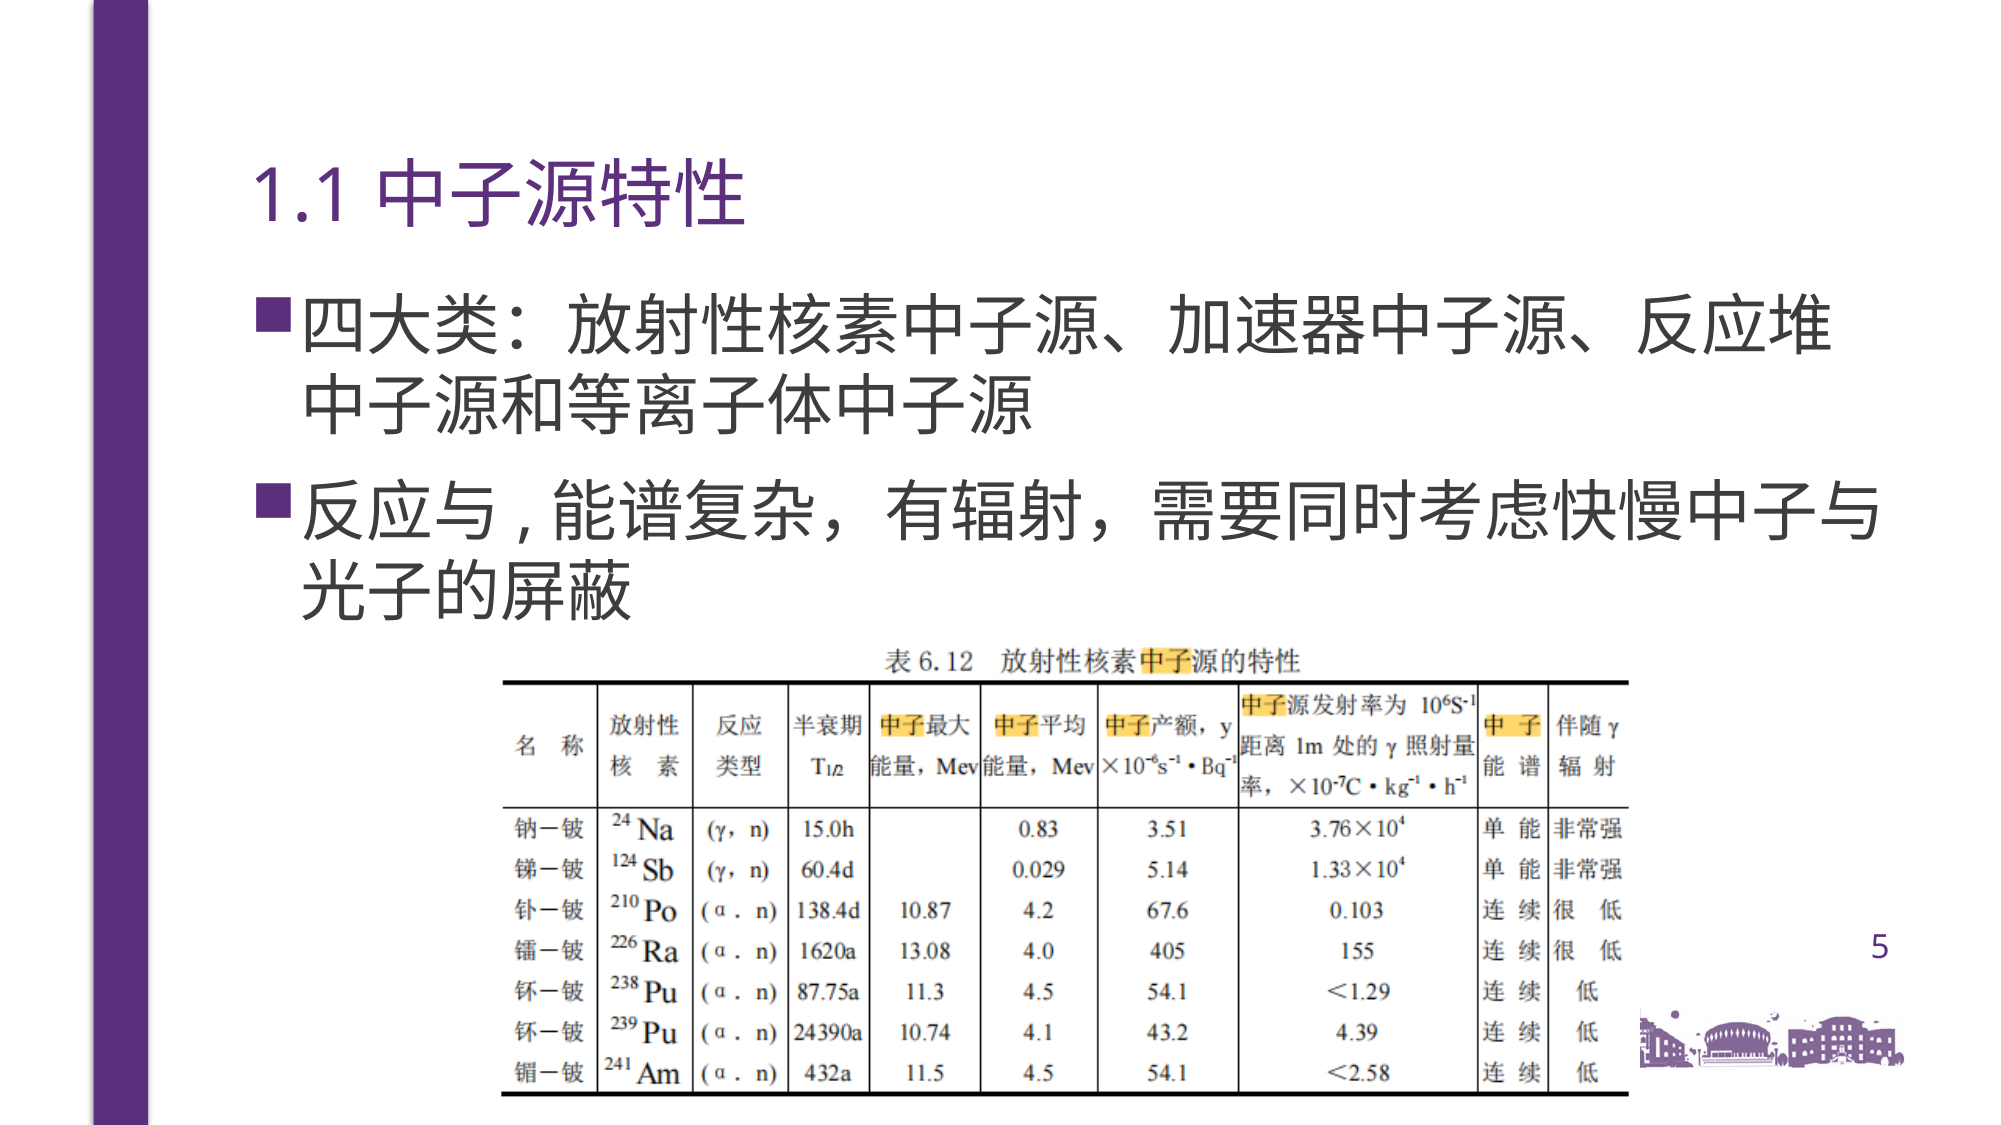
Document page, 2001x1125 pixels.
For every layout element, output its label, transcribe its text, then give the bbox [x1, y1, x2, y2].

title 1.1中子源特性 [234, 80, 1905, 303]
picture [499, 642, 1640, 1107]
slide_number 5 [1732, 918, 1905, 979]
